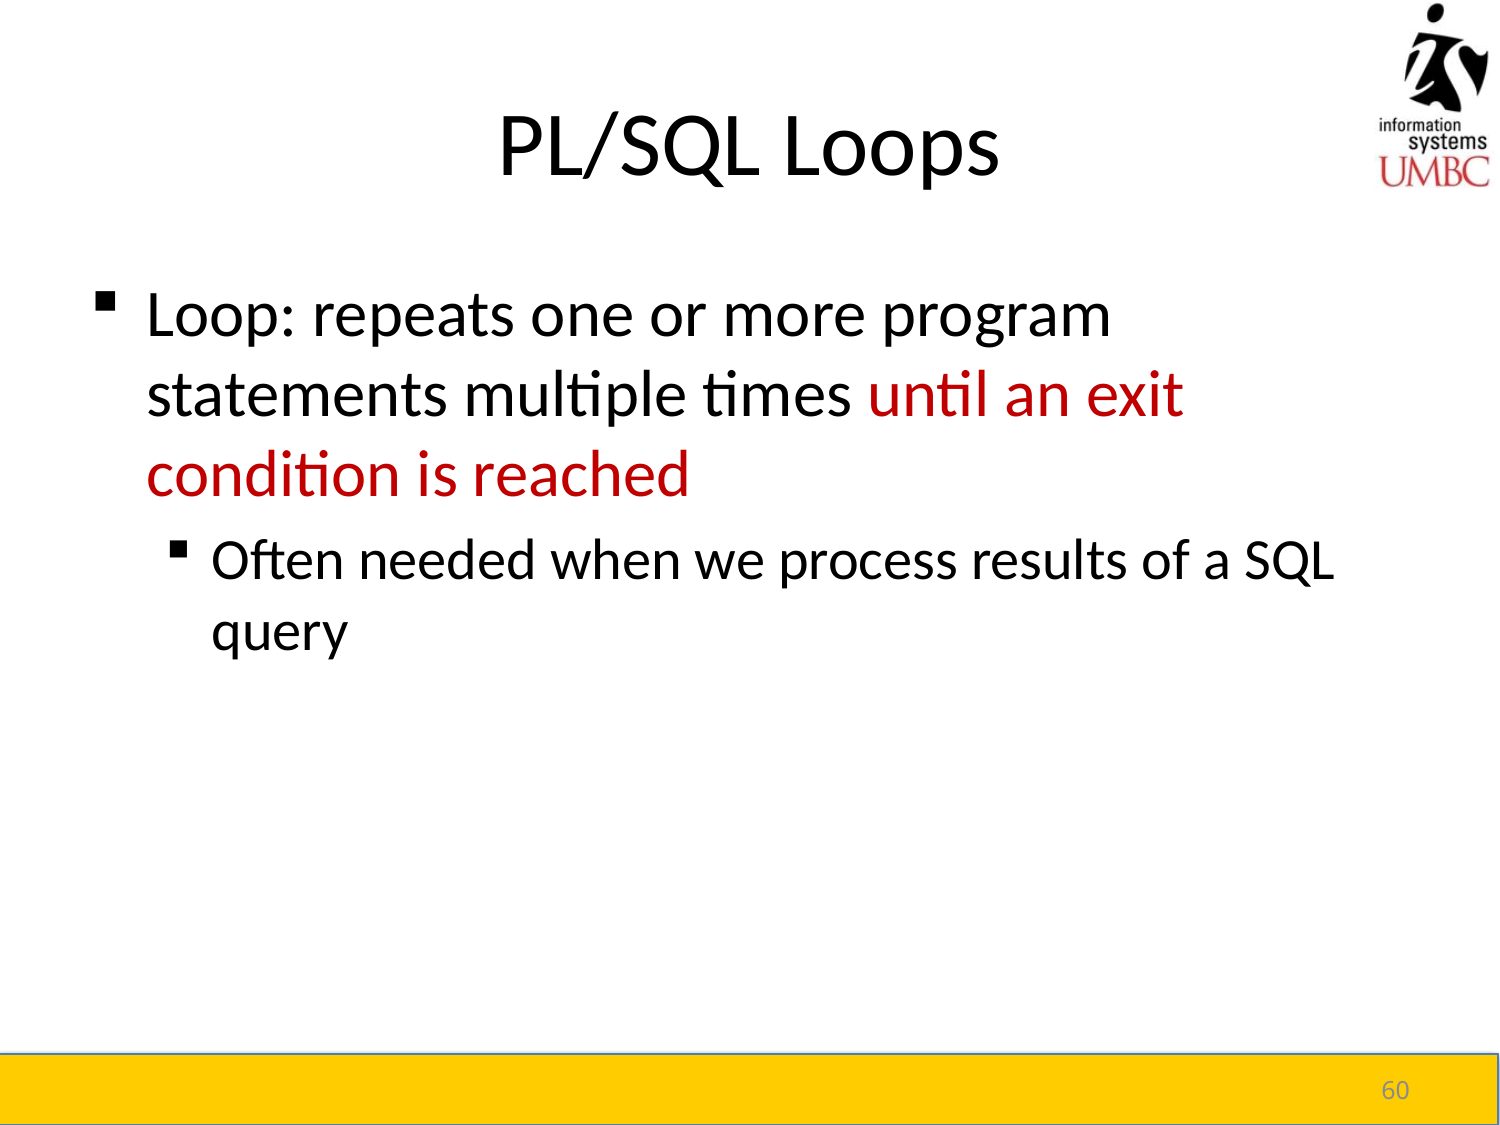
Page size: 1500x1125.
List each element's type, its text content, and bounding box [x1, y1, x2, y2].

picture [1374, 1, 1495, 188]
list Loop: repeats one or more program statements multiple times until an exit condition is reached Often needed when we process results of a SQL query [75, 262, 1425, 1005]
title PL/SQL Loops [75, 45, 1425, 233]
slide_number 60 [1074, 1061, 1425, 1122]
